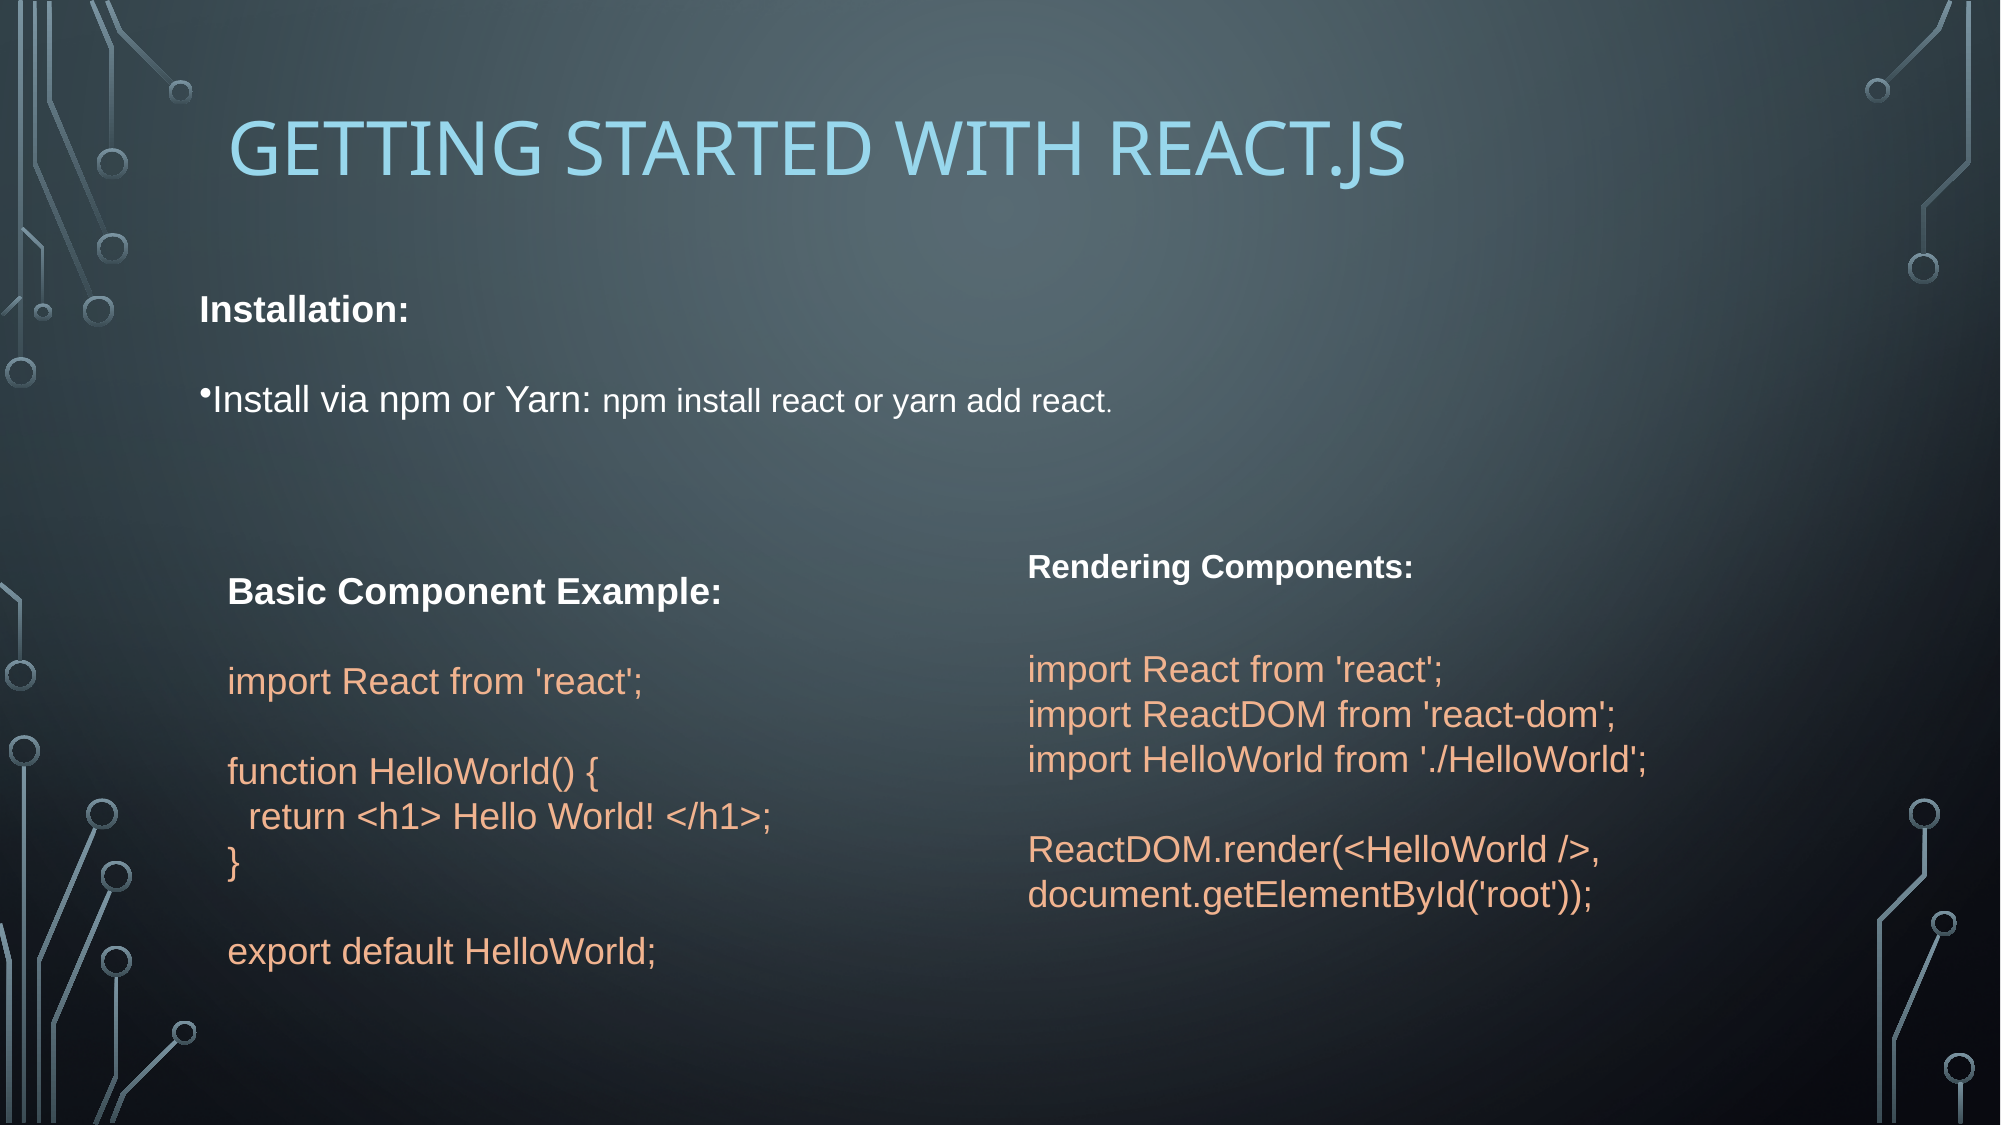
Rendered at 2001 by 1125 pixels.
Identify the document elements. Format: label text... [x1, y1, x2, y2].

list Rendering Components: import React from 'react'; import ReactDOM from 'react-dom'; import HelloWorld from './HelloWorld'; ReactDOM.render(<HelloWorld />, document.getElementById('root')); [1012, 537, 1894, 1051]
text_box Installation: Install via npm or Yarn: npm install react or yarn add react. [184, 277, 1722, 473]
list Basic Component Example: import React from 'react'; function HelloWorld() { return <h1> Hello World! </h1>; } export default HelloWorld; [212, 473, 1013, 1121]
title Getting Started with React.js [212, 48, 1838, 255]
